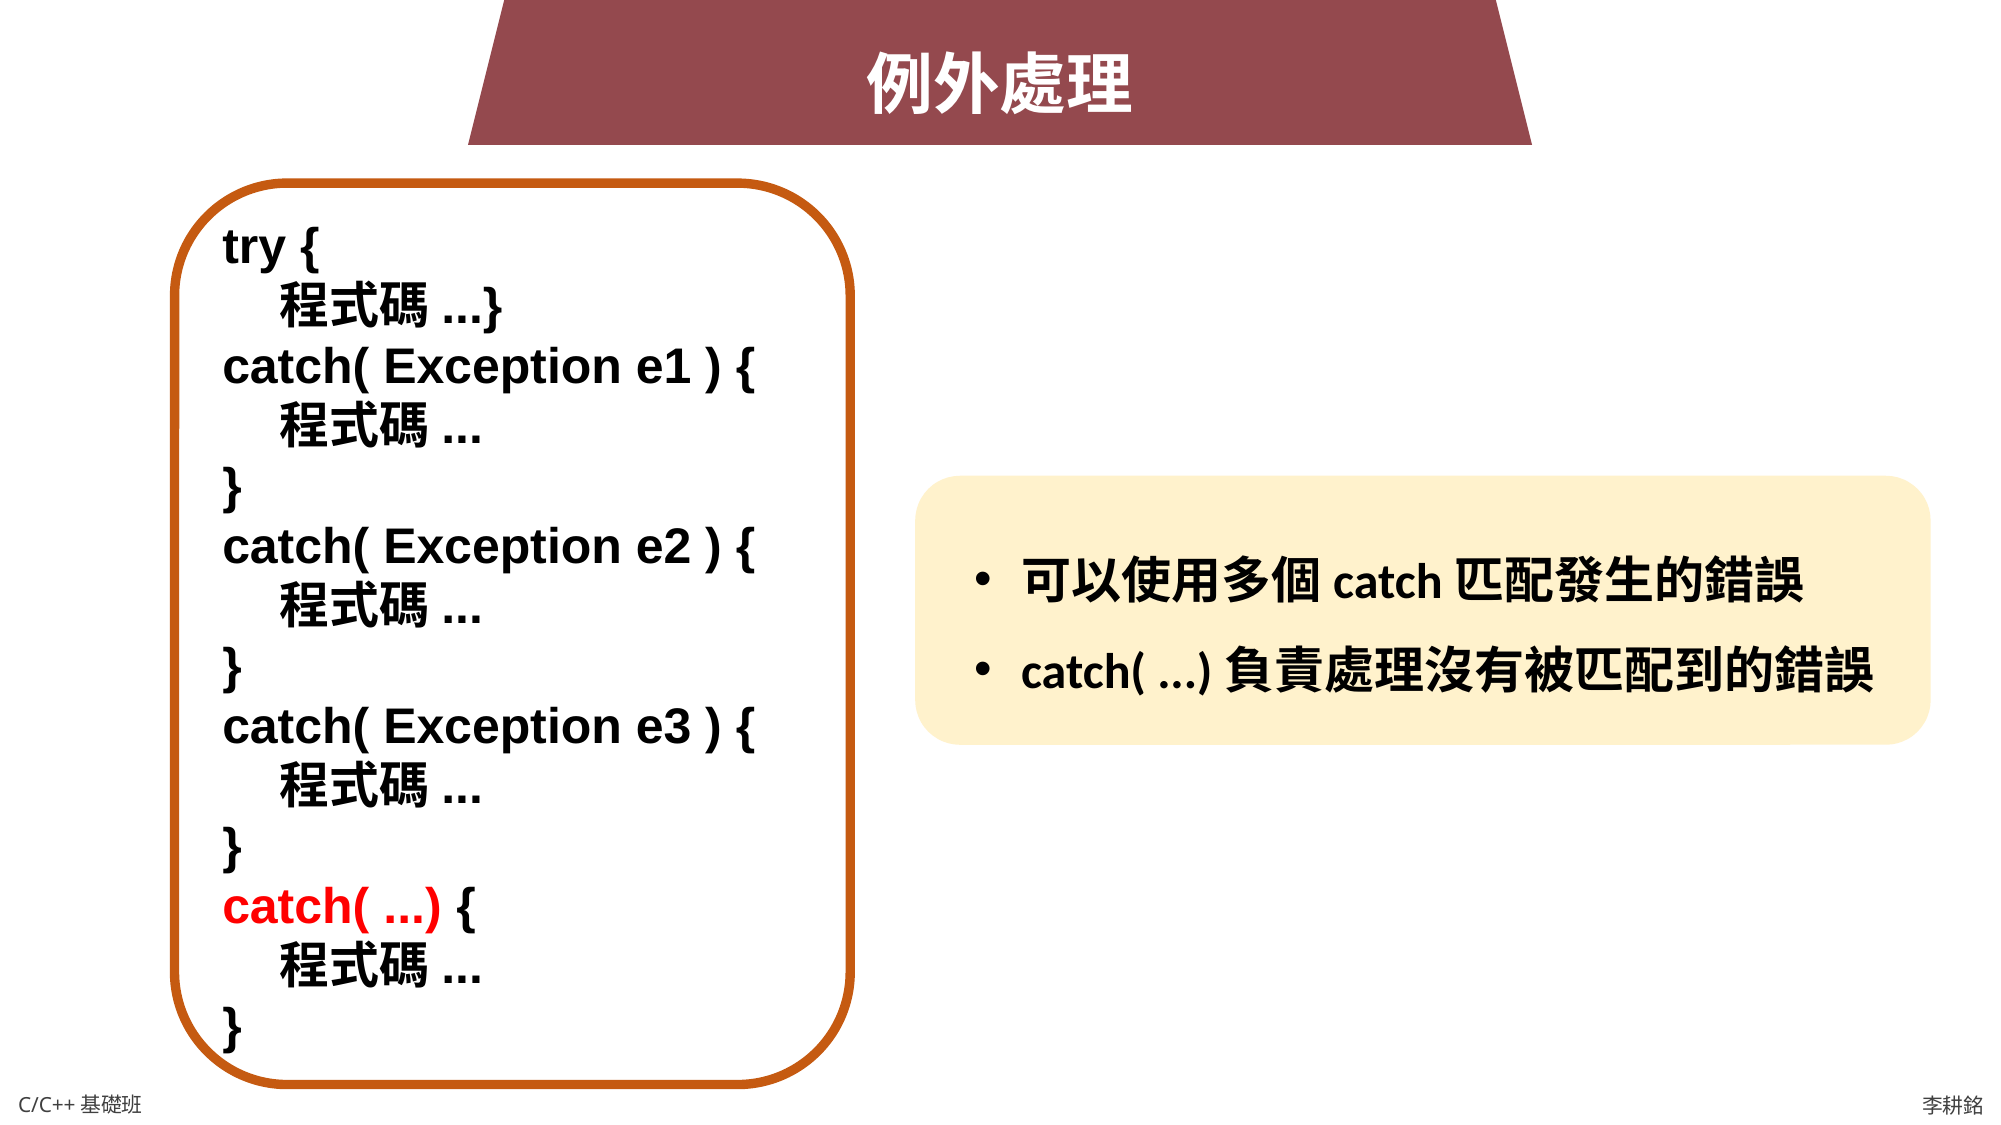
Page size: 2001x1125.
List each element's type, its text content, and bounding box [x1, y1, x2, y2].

text_box C/C++基礎班 [3, 1084, 158, 1125]
text_box [914, 474, 1932, 746]
text_box 例外處理 [851, 34, 1149, 130]
text_box try { 程式碼...} catch( Exception e1 ) { 程式碼... } catch( Exception e2 ) { 程式碼... } catch( Exception e3 ) { 程式碼... } catch( ...) { 程式碼... } [173, 182, 852, 1086]
text_box 李耕銘 [1907, 1084, 2000, 1125]
text_box 可以使用多個catch匹配發生的錯誤 catch( ...)負責處理沒有被匹配到的錯誤 [959, 510, 1911, 706]
text_box [466, 0, 1534, 147]
